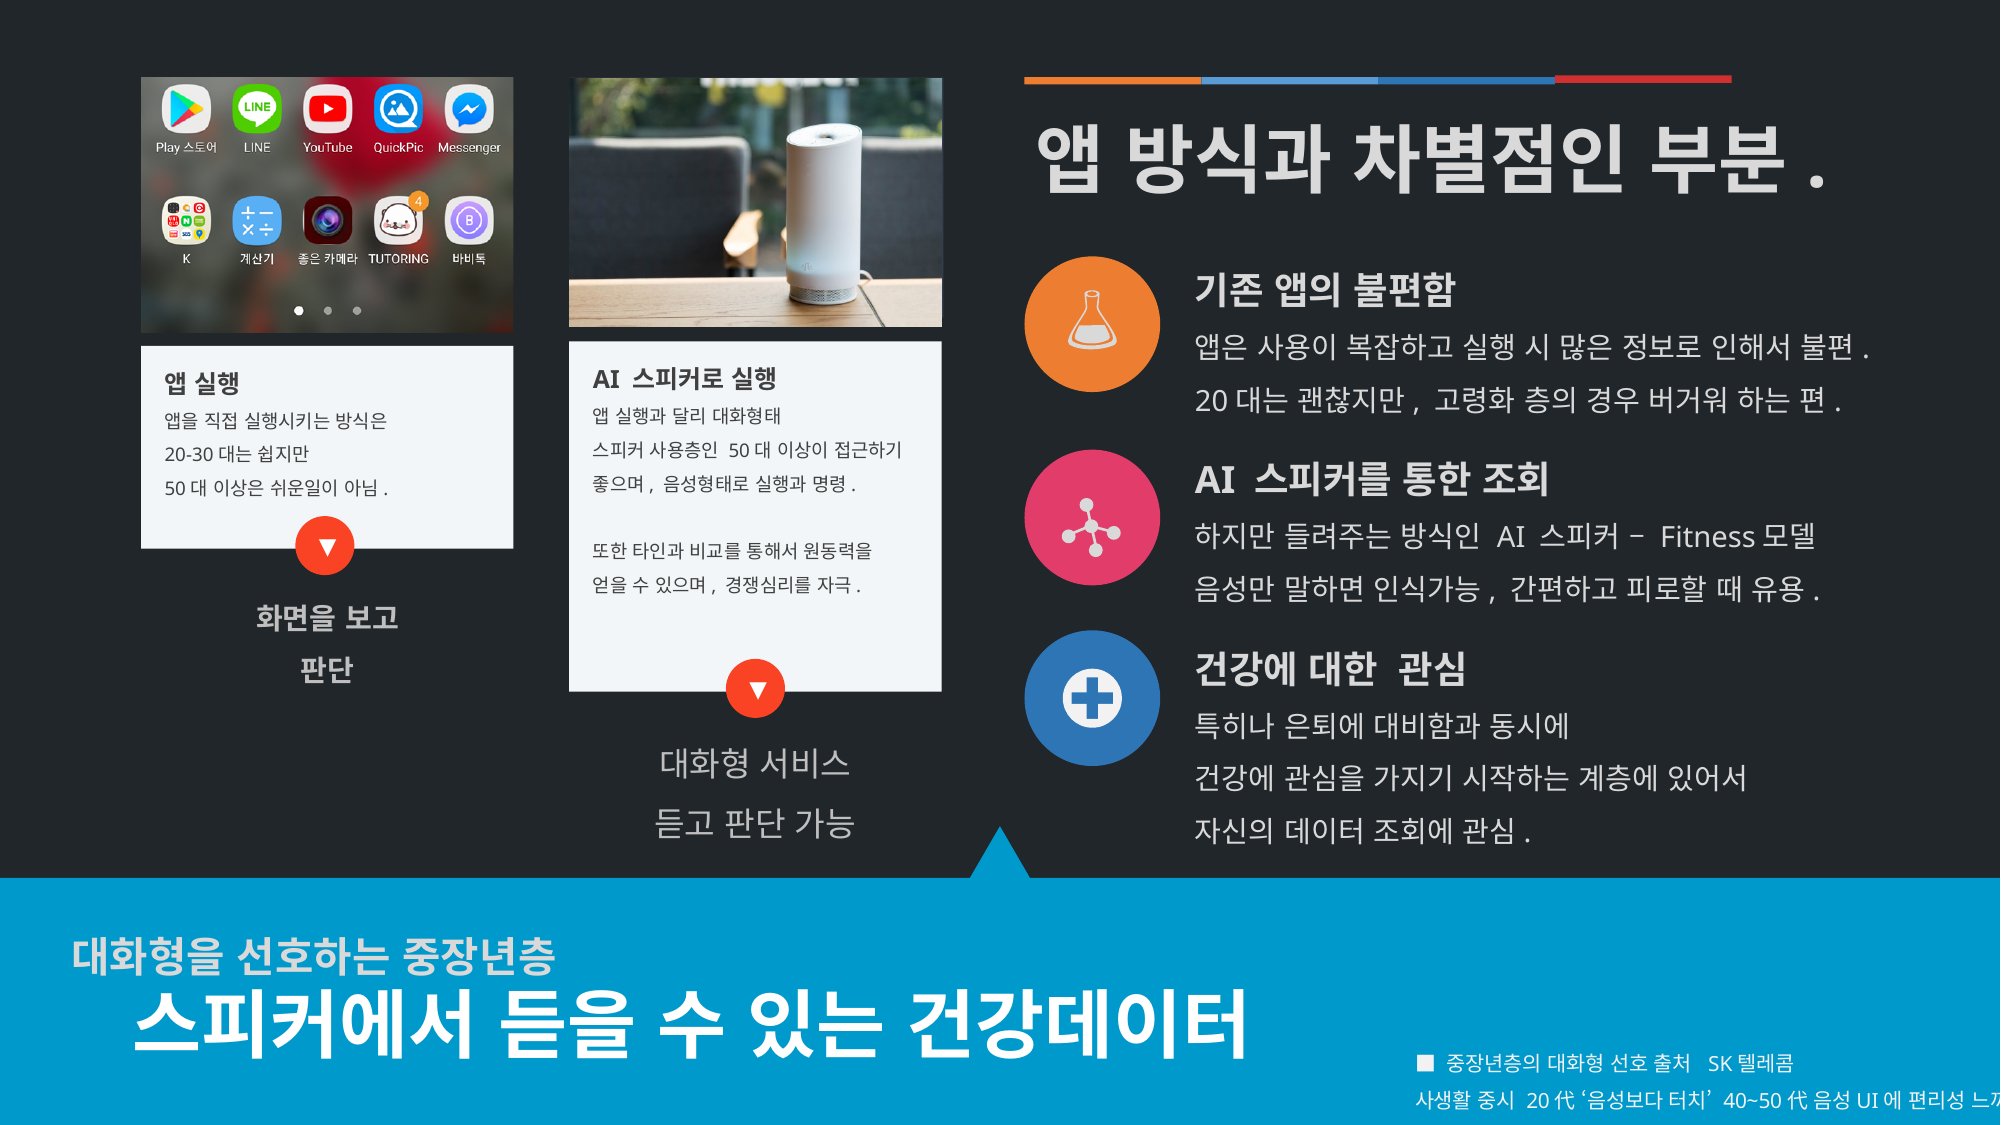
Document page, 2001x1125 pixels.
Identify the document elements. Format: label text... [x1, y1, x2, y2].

text_box [1060, 496, 1122, 559]
text_box [1067, 289, 1118, 351]
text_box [0, 826, 2000, 1125]
text_box AI 스피커를 통한 조회 하지만 들려주는 방식인 AI 스피커 – Fitness모델 음성만 말하면 인식가능, 간편하고 피로할 때 유용. [1179, 428, 2000, 615]
text_box [1061, 667, 1123, 729]
text_box AI 스피커로 실행 앱 실행과 달리 대화형태 스피커 사용층인 50대 이상이 접근하기 좋으며, 음성형태로 실행과 명령. 또한 타인과 비교를 통해서 원동력을 얻을 수 있으며, 경쟁심리를 자극. [569, 341, 942, 692]
picture [569, 77, 942, 327]
text_box 기존 앱의 불편함 앱은 사용이 복잡하고 실행 시 많은 정보로 인해서 불편. 20대는 괜찮지만, 고령화 층의 경우 버거워 하는 편. [1179, 236, 2000, 428]
text_box 대화형 서비스 듣고 판단 가능 [569, 715, 942, 826]
text_box [1023, 255, 1162, 394]
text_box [1024, 75, 1732, 85]
text_box 앱 방식과 차별점인 부분. [1020, 104, 2000, 210]
text_box [1023, 629, 1162, 768]
text_box ▼ [724, 657, 786, 715]
text_box 화면을 보고 판단 [141, 575, 514, 695]
text_box [1023, 448, 1162, 587]
picture [140, 77, 514, 333]
text_box ▼ [294, 515, 356, 575]
text_box 앱 실행 앱을 직접 실행시키는 방식은 20-30대는 쉽지만 50대 이상은 쉬운일이 아님. [141, 345, 514, 549]
text_box 건강에 대한 관심 특히나 은퇴에 대비함과 동시에 건강에 관심을 가지기 시작하는 계층에 있어서 자신의 데이터 조회에 관심. [1179, 615, 2000, 826]
